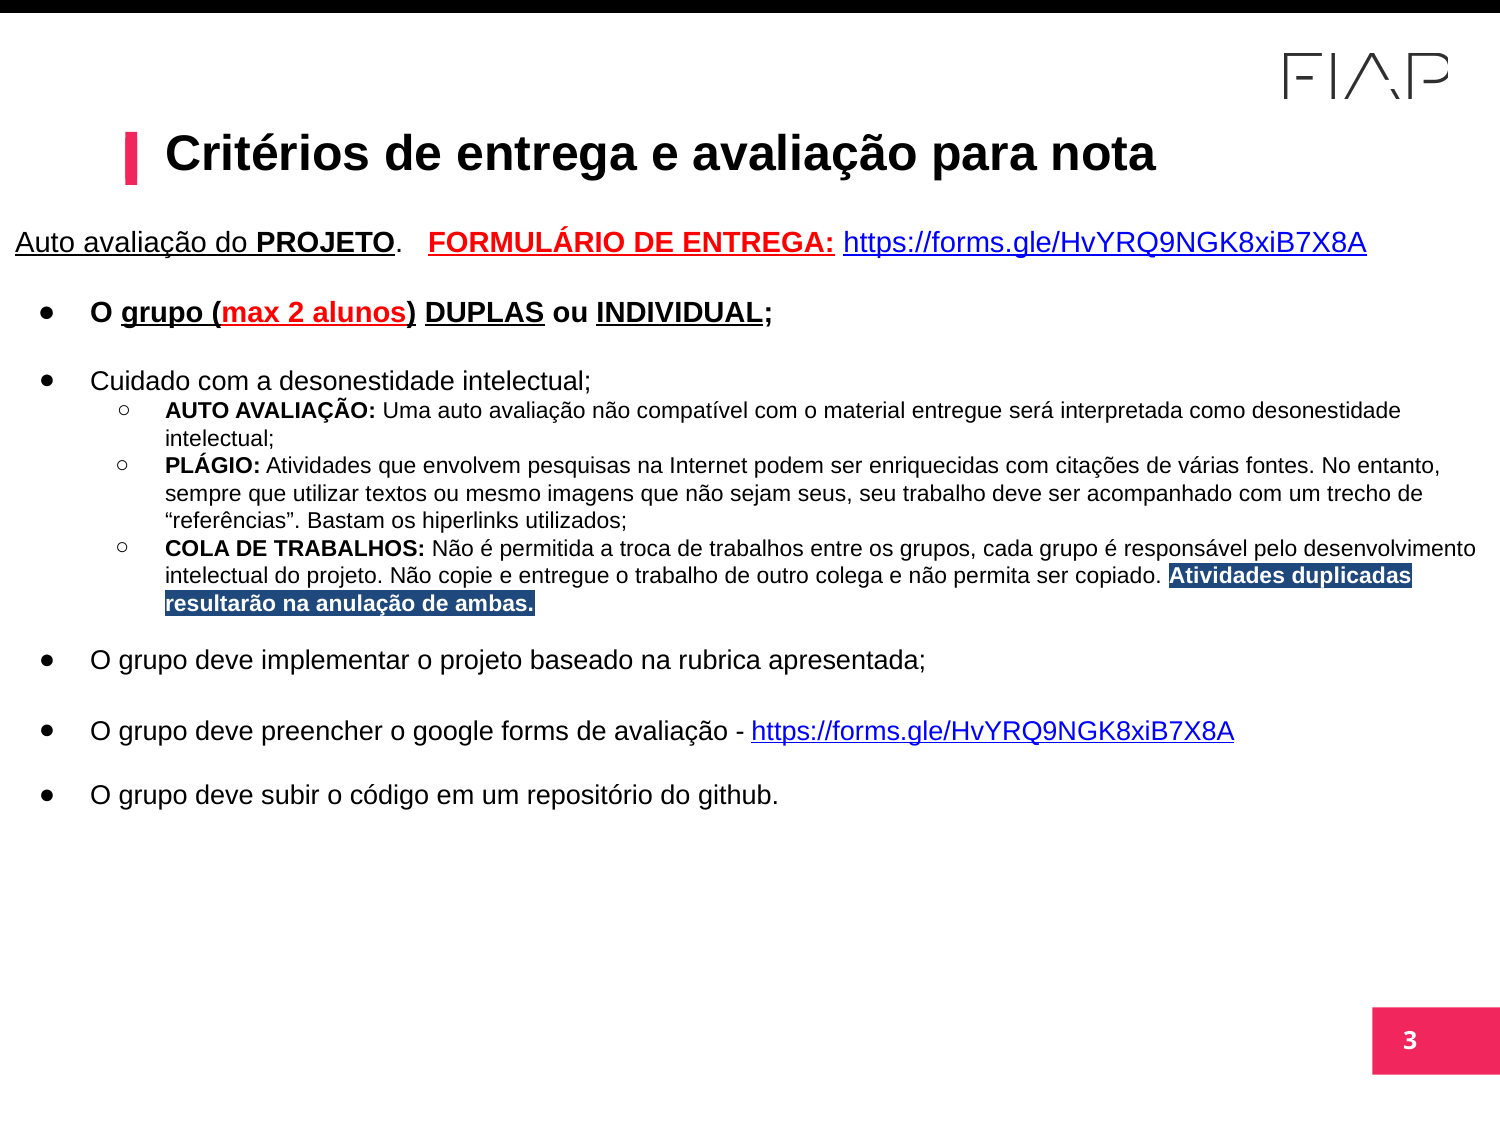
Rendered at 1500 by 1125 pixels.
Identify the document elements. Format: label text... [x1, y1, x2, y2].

title Critérios de entrega e avaliação para nota [150, 118, 1350, 184]
picture [1284, 53, 1448, 99]
text_box Auto avaliação do PROJETO. FORMULÁRIO DE ENTREGA: https://forms.gle/HvYRQ9NGK8xiB7X8A O grupo (max 2 alunos) DUPLAS ou INDIVIDUAL; Cuidado com a desonestidade intelectual; AUTO AVALIAÇÃO: Uma auto avaliação não compatível com o material entregue será interpretada como desonestidade intelectual; PLÁGIO: Atividades que envolvem pesquisas na Internet podem ser enriquecidas com citações de várias fontes. No entanto, sempre que utilizar textos ou mesmo imagens que não sejam seus, seu trabalho deve ser acompanhado com um trecho de “referências”. Bastam os hiperlinks utilizados; COLA DE TRABALHOS: Não é permitida a troca de trabalhos entre os grupos, cada grupo é responsável pelo desenvolvimento intelectual do projeto. Não copie e entregue o trabalho de outro colega e não permita ser copiado. Atividades duplicadas resultarão na anulação de ambas. O grupo deve implementar o projeto baseado na rubrica apresentada; O grupo deve preencher o google forms de avaliação - https://forms.gle/HvYRQ9NGK8xiB7X8A O grupo deve subir o código em um repositório do github. [0, 208, 1500, 861]
